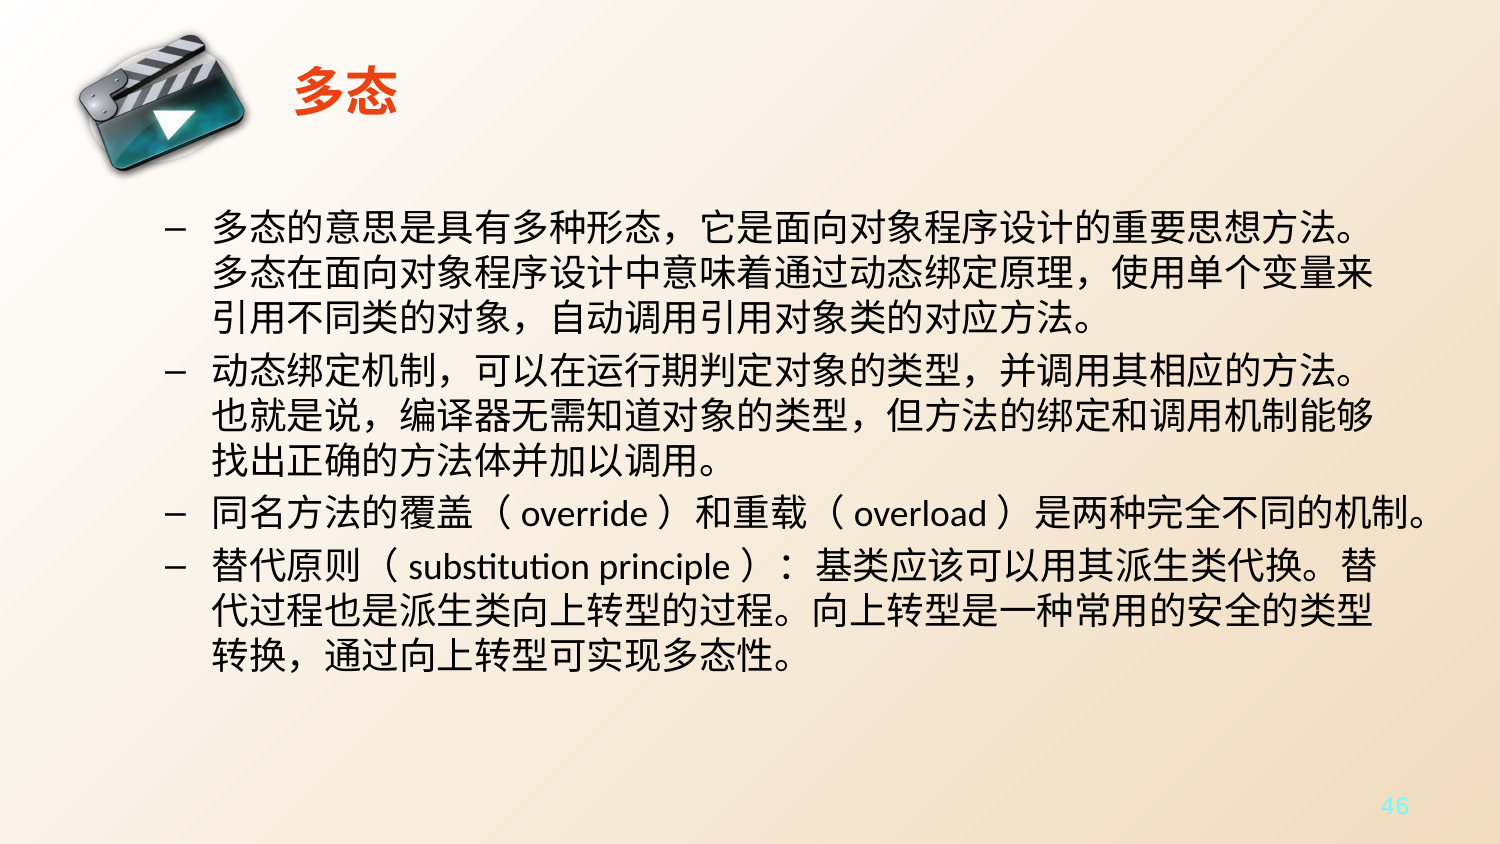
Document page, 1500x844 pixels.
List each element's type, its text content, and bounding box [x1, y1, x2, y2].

title 多态 [277, 58, 1425, 123]
list 多态的意思是具有多种形态，它是面向对象程序设计的重要思想方法。多态在面向对象程序设计中意味着通过动态绑定原理，使用单个变量来引用不同类的对象，自动调用引用对象类的对应方法。 动态绑定机制，可以在运行期判定对象的类型，并调用其相应的方法。也就是说，编译器无需知道对象的类型，但方法的绑定和调用机制能够找出正确的方法体并加以调用。 同名方法的覆盖（override）和重载（overload）是两种完全不同的机制。 替代原则（substitution principle）：基类应该可以用其派生类代换。替代过程也是派生类向上转型的过程。向上转型是一种常用的安全的类型转换，通过向上转型可实现多态性。 [75, 196, 1425, 754]
picture [60, 16, 263, 193]
slide_number 46 [1074, 782, 1425, 827]
